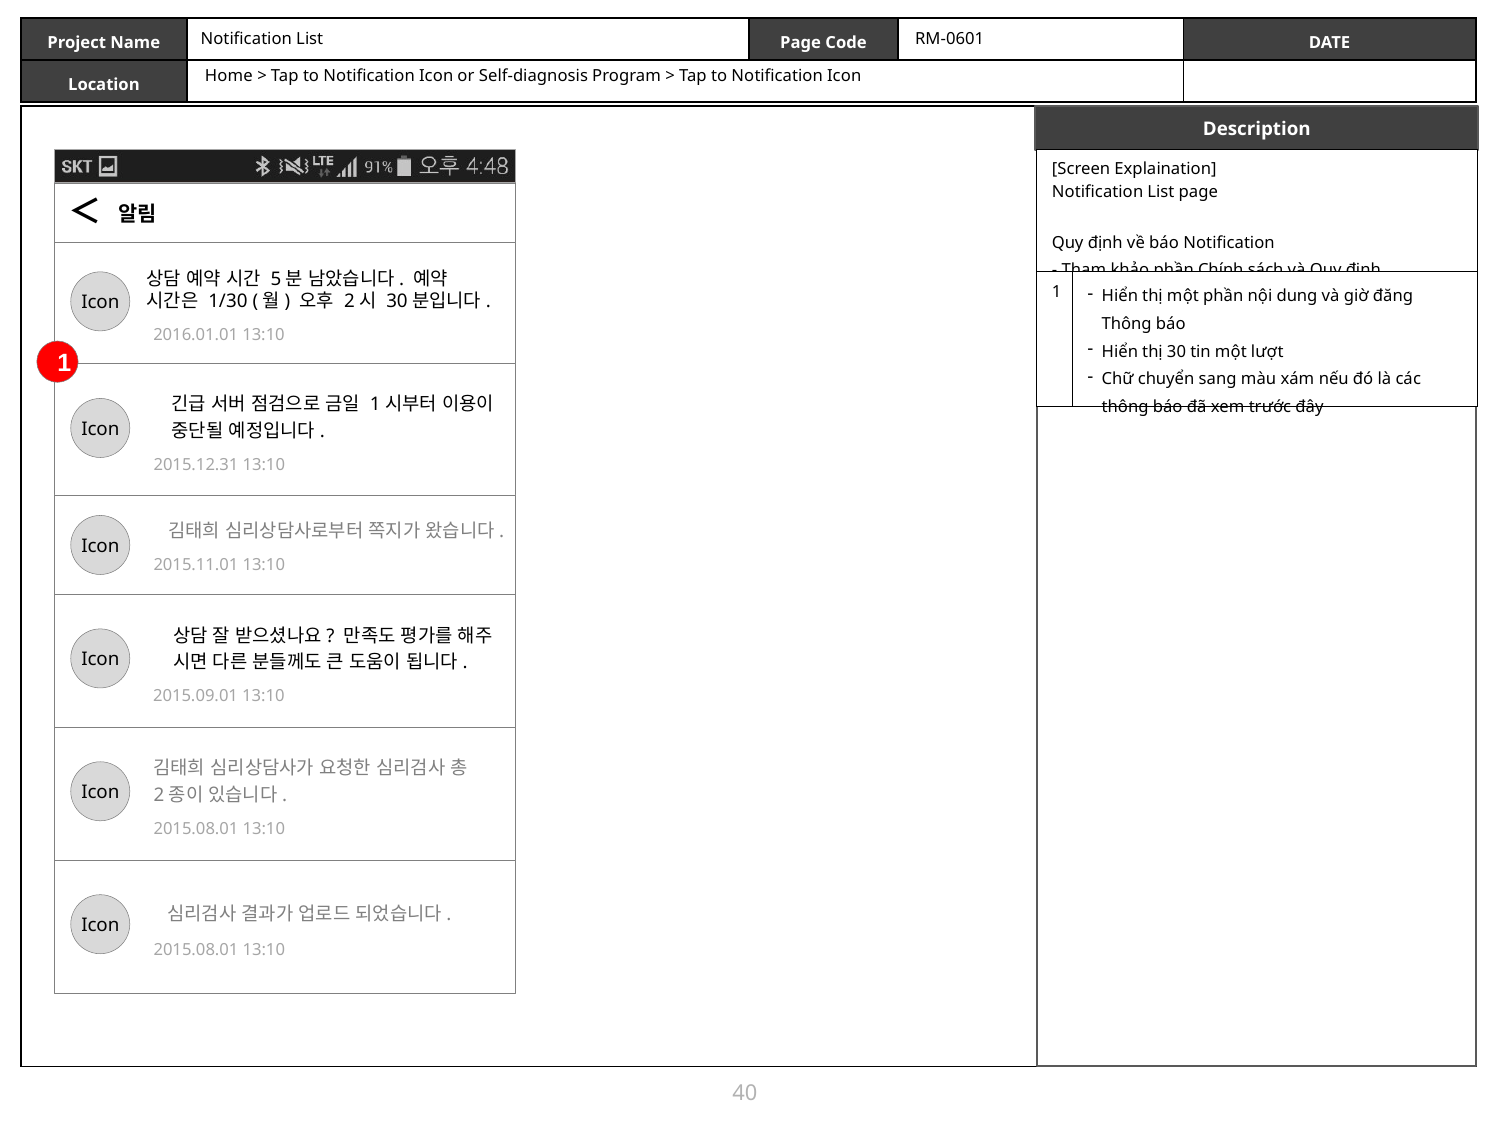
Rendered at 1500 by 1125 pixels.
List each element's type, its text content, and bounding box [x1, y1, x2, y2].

text_box [52, 977, 518, 995]
text_box Home > Tap to Notification Icon or Self-diagnosis Program > Tap to Notification Icon [190, 57, 882, 93]
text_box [53, 148, 516, 970]
text_box Notification List [185, 20, 343, 55]
table_cell Hiển thị một phần nội dung và giờ đăng Thông báo Hiển thị 30 tin một lượt Chữ chuyển sang màu xám nếu đó là các thông báo đã xem trước đây [1073, 272, 1477, 406]
text_box RM-0601 [900, 20, 1000, 55]
table_header [Screen Explaination] Notification List page Quy định về báo Notification - Tham khảo phần Chính sách và Quy định [1037, 150, 1477, 271]
text_box 1 [34, 341, 48, 383]
slide_number 40 [569, 1063, 920, 1124]
table_cell 1 [1037, 272, 1072, 406]
